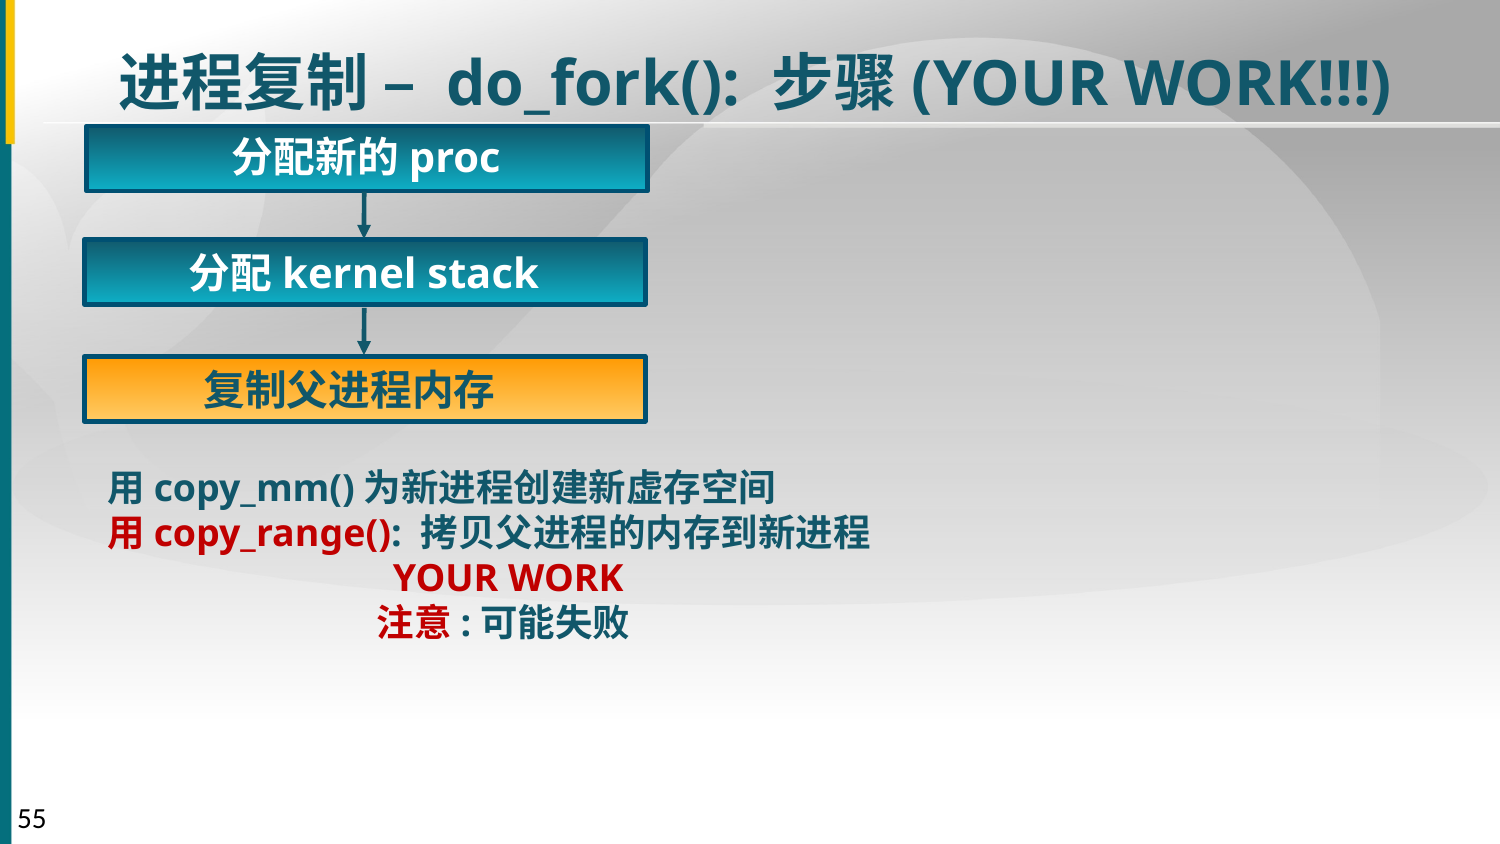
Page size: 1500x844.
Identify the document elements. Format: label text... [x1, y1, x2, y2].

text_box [83, 238, 646, 305]
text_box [83, 355, 646, 423]
text_box 用copy_mm()为新进程创建新虚存空间 用copy_range(): 拷贝父进程的内存到新进程 YOUR WORK 注意:可能失败 [81, 456, 925, 652]
picture [0, 0, 1500, 844]
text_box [86, 123, 648, 192]
slide_number 55 [2, 792, 75, 838]
text_box 进程复制 – do_fork(): 步骤(YOUR WORK!!!) [58, 35, 1453, 125]
